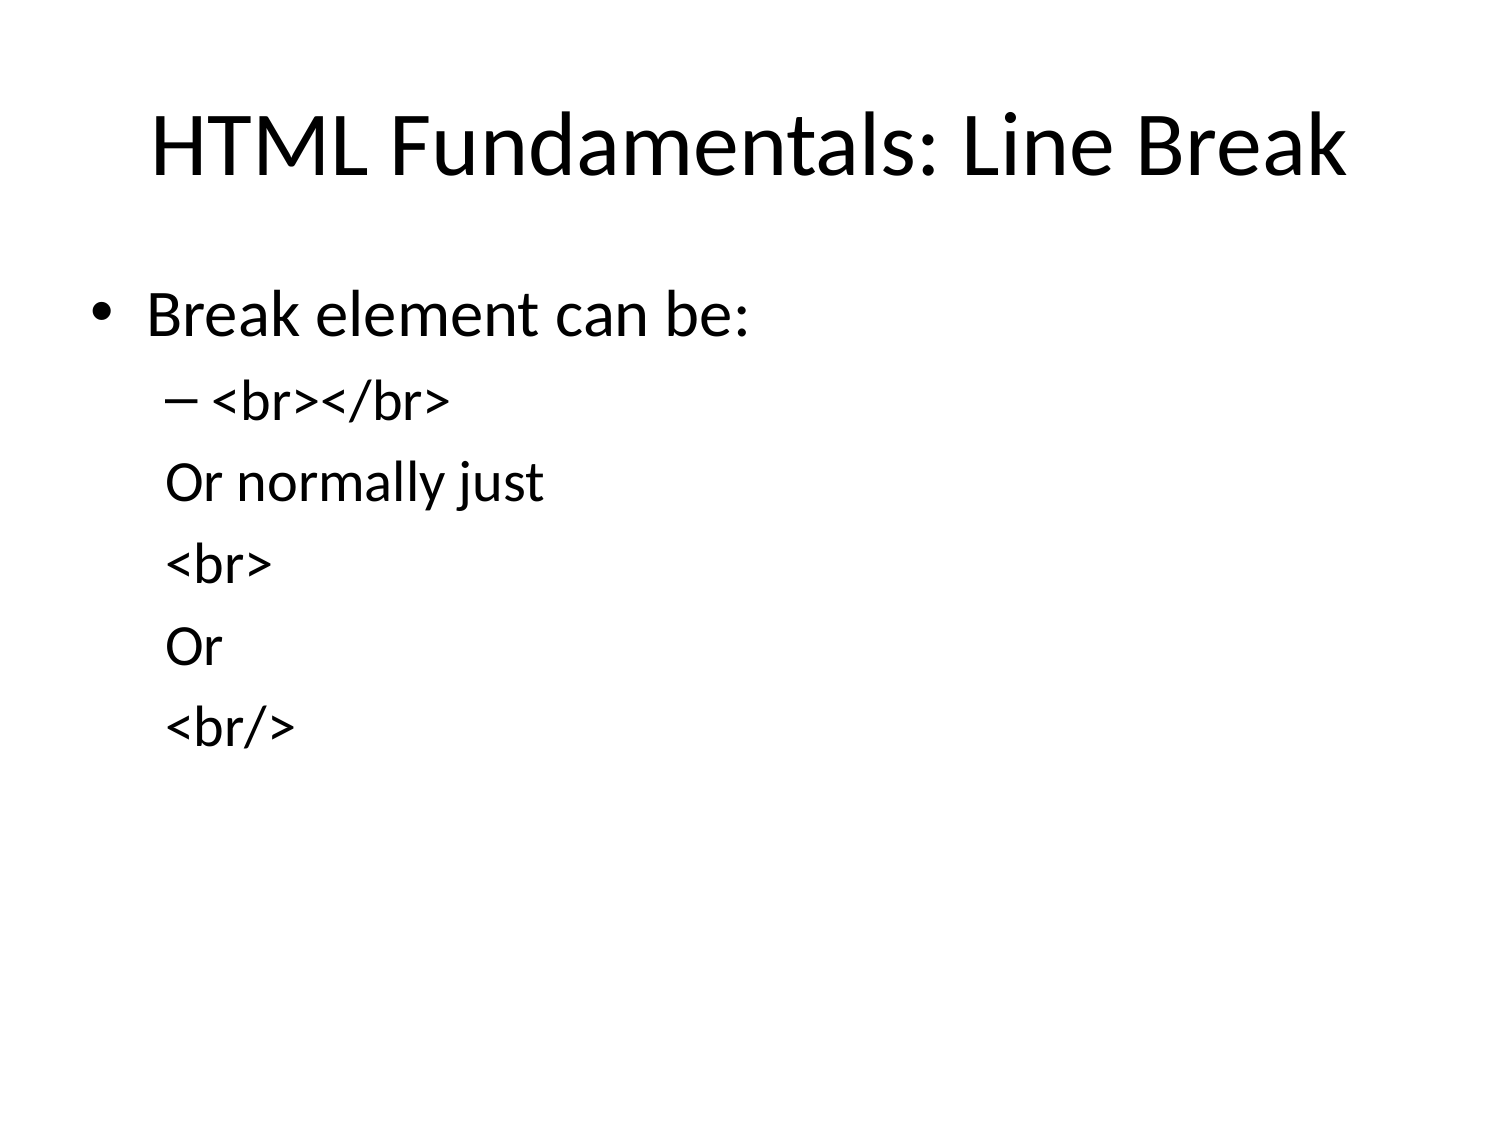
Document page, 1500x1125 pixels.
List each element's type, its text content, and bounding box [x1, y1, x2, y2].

list Break element can be: <br></br> Or normally just <br> Or <br/> [75, 262, 1425, 1005]
title HTML Fundamentals: Line Break [75, 45, 1425, 233]
